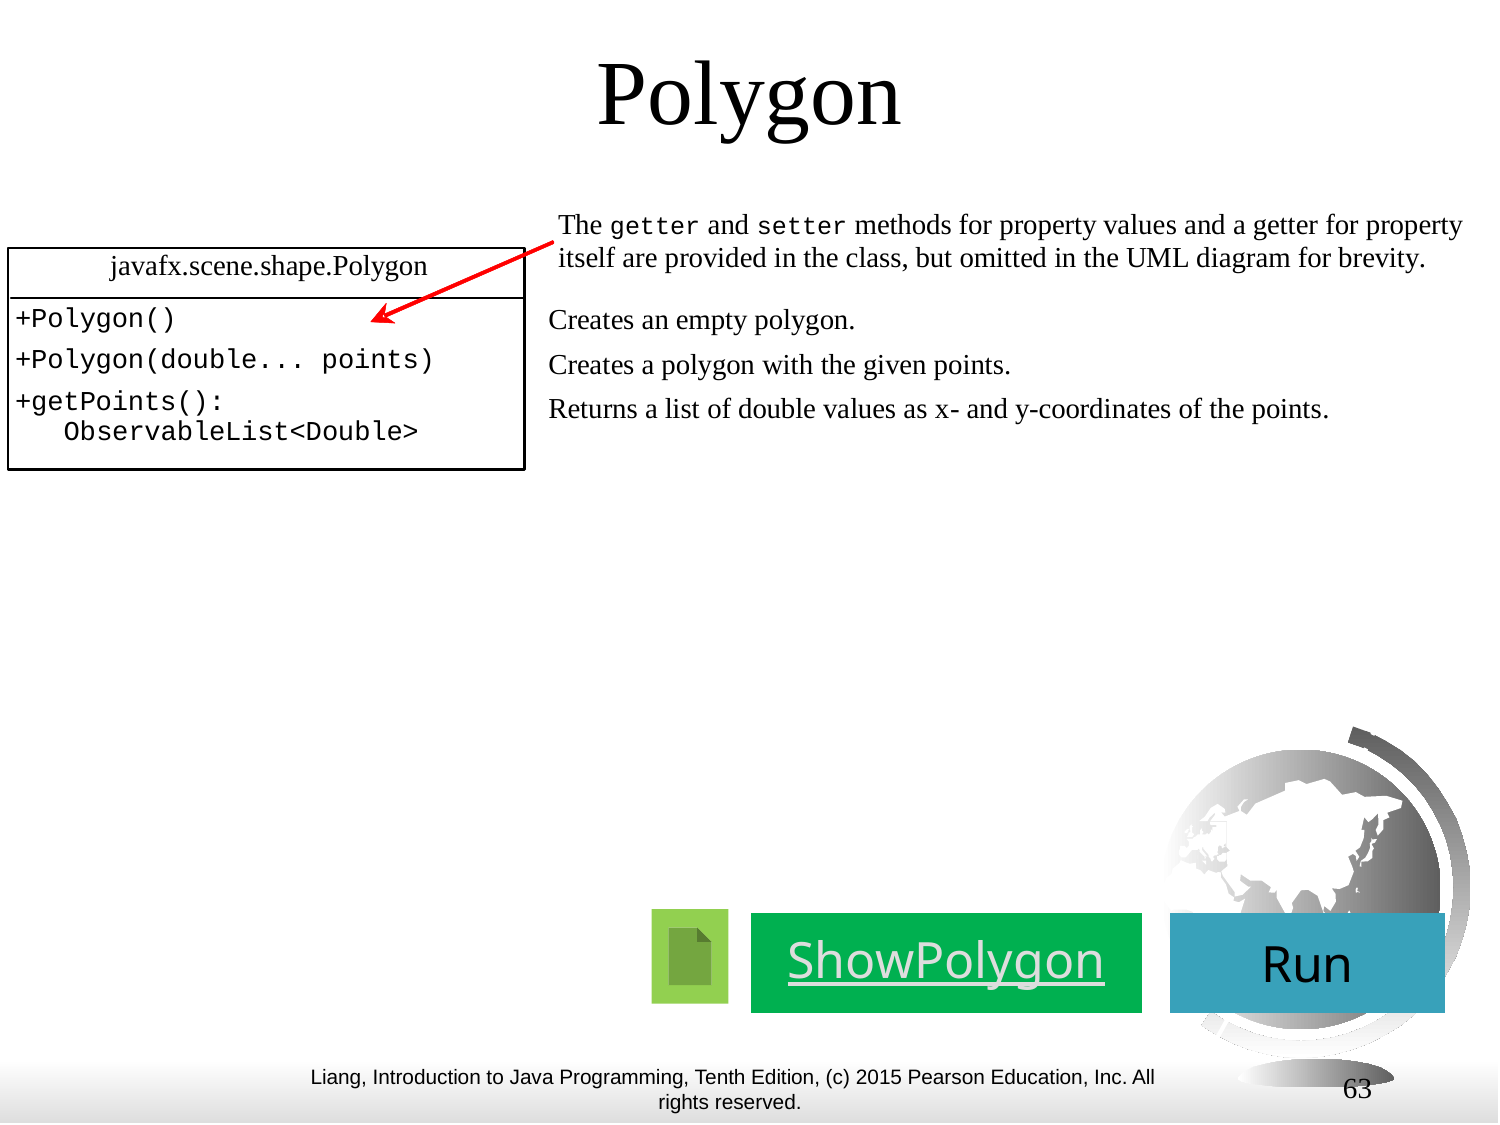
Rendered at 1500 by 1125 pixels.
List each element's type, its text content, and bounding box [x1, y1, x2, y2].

text_box [651, 909, 729, 1004]
text_box Run [1170, 912, 1446, 1013]
text_box ShowPolygon [751, 912, 1142, 1013]
slide_number 63 [1074, 1049, 1388, 1125]
title Polygon [37, 25, 1463, 150]
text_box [1, 178, 1493, 488]
